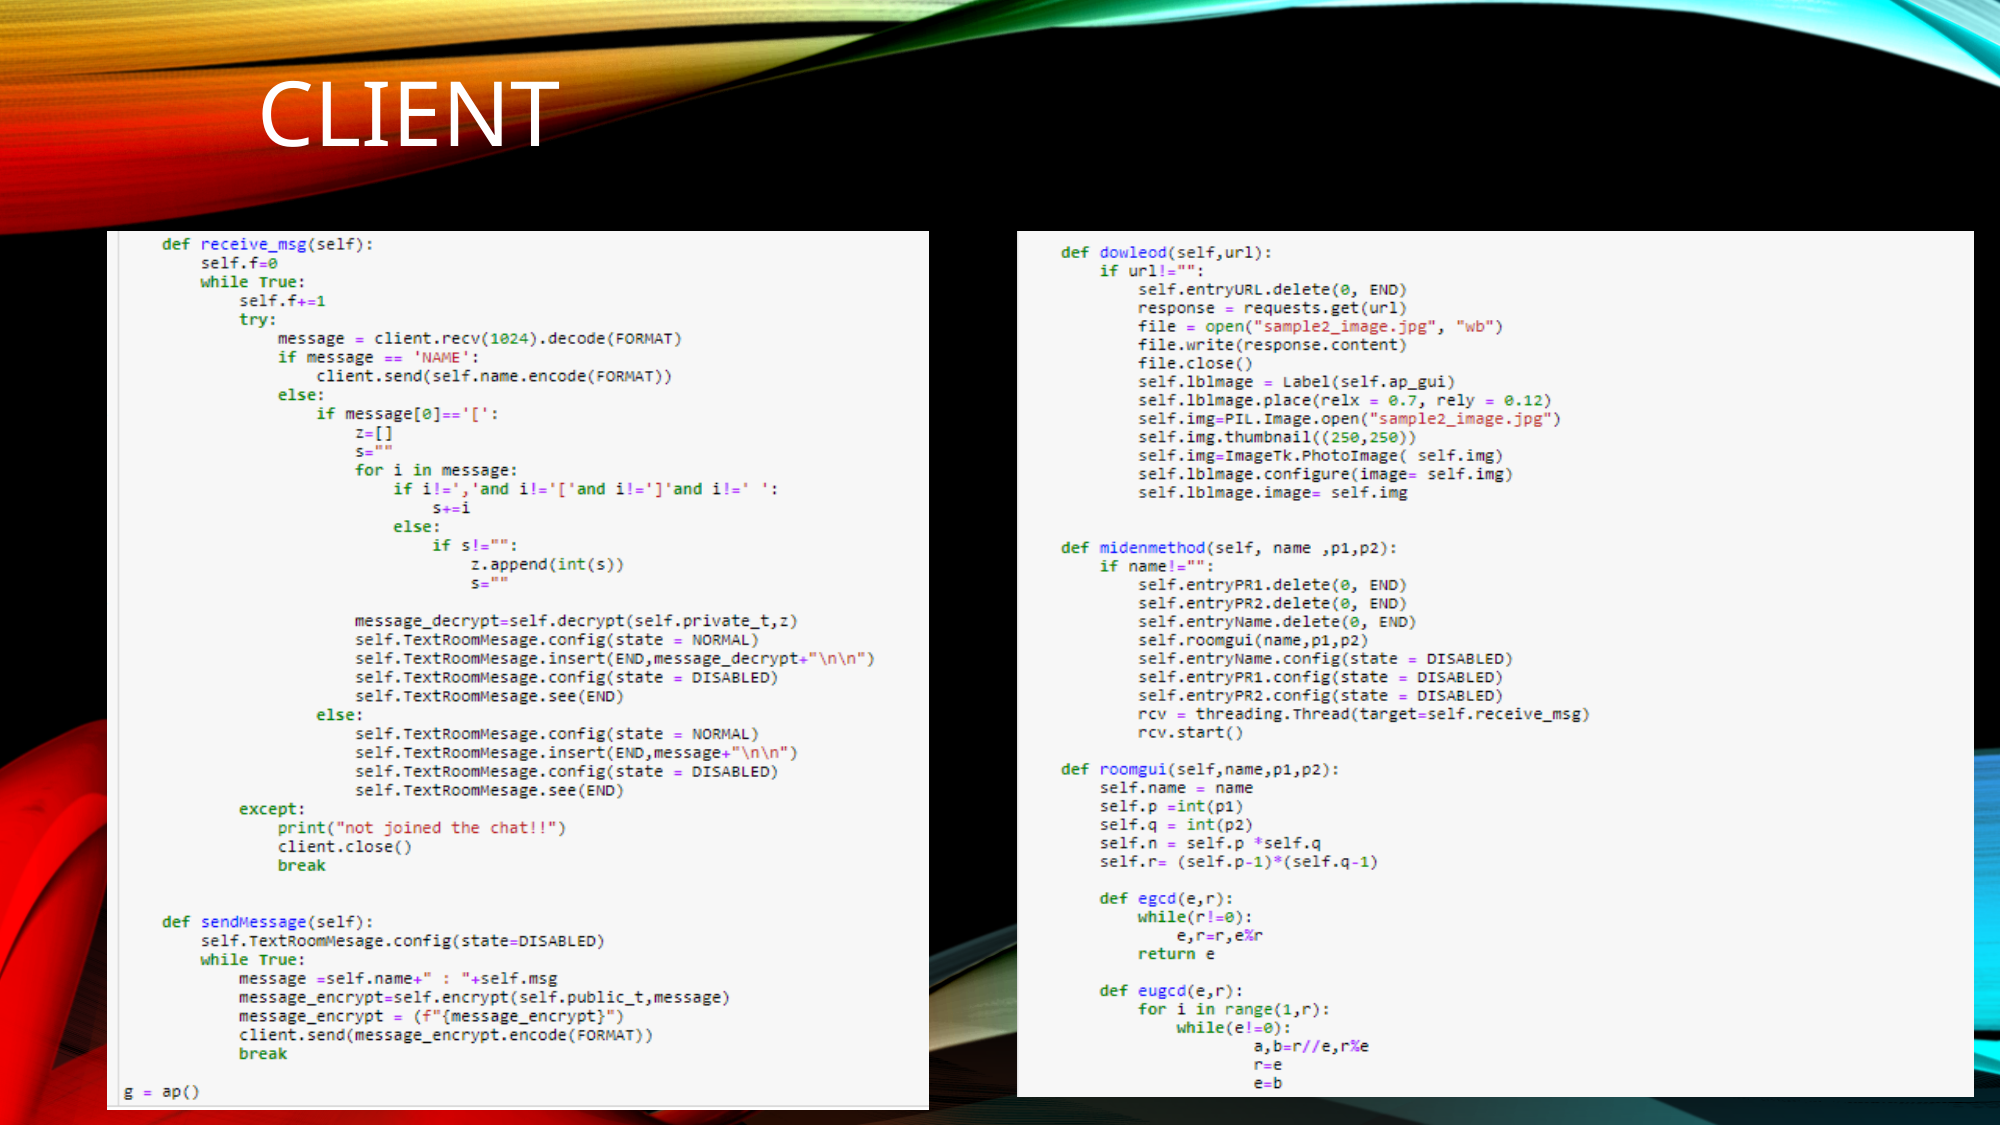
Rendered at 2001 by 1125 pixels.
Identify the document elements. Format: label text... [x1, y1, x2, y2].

title client [242, 61, 1793, 174]
picture [0, 0, 2000, 1125]
